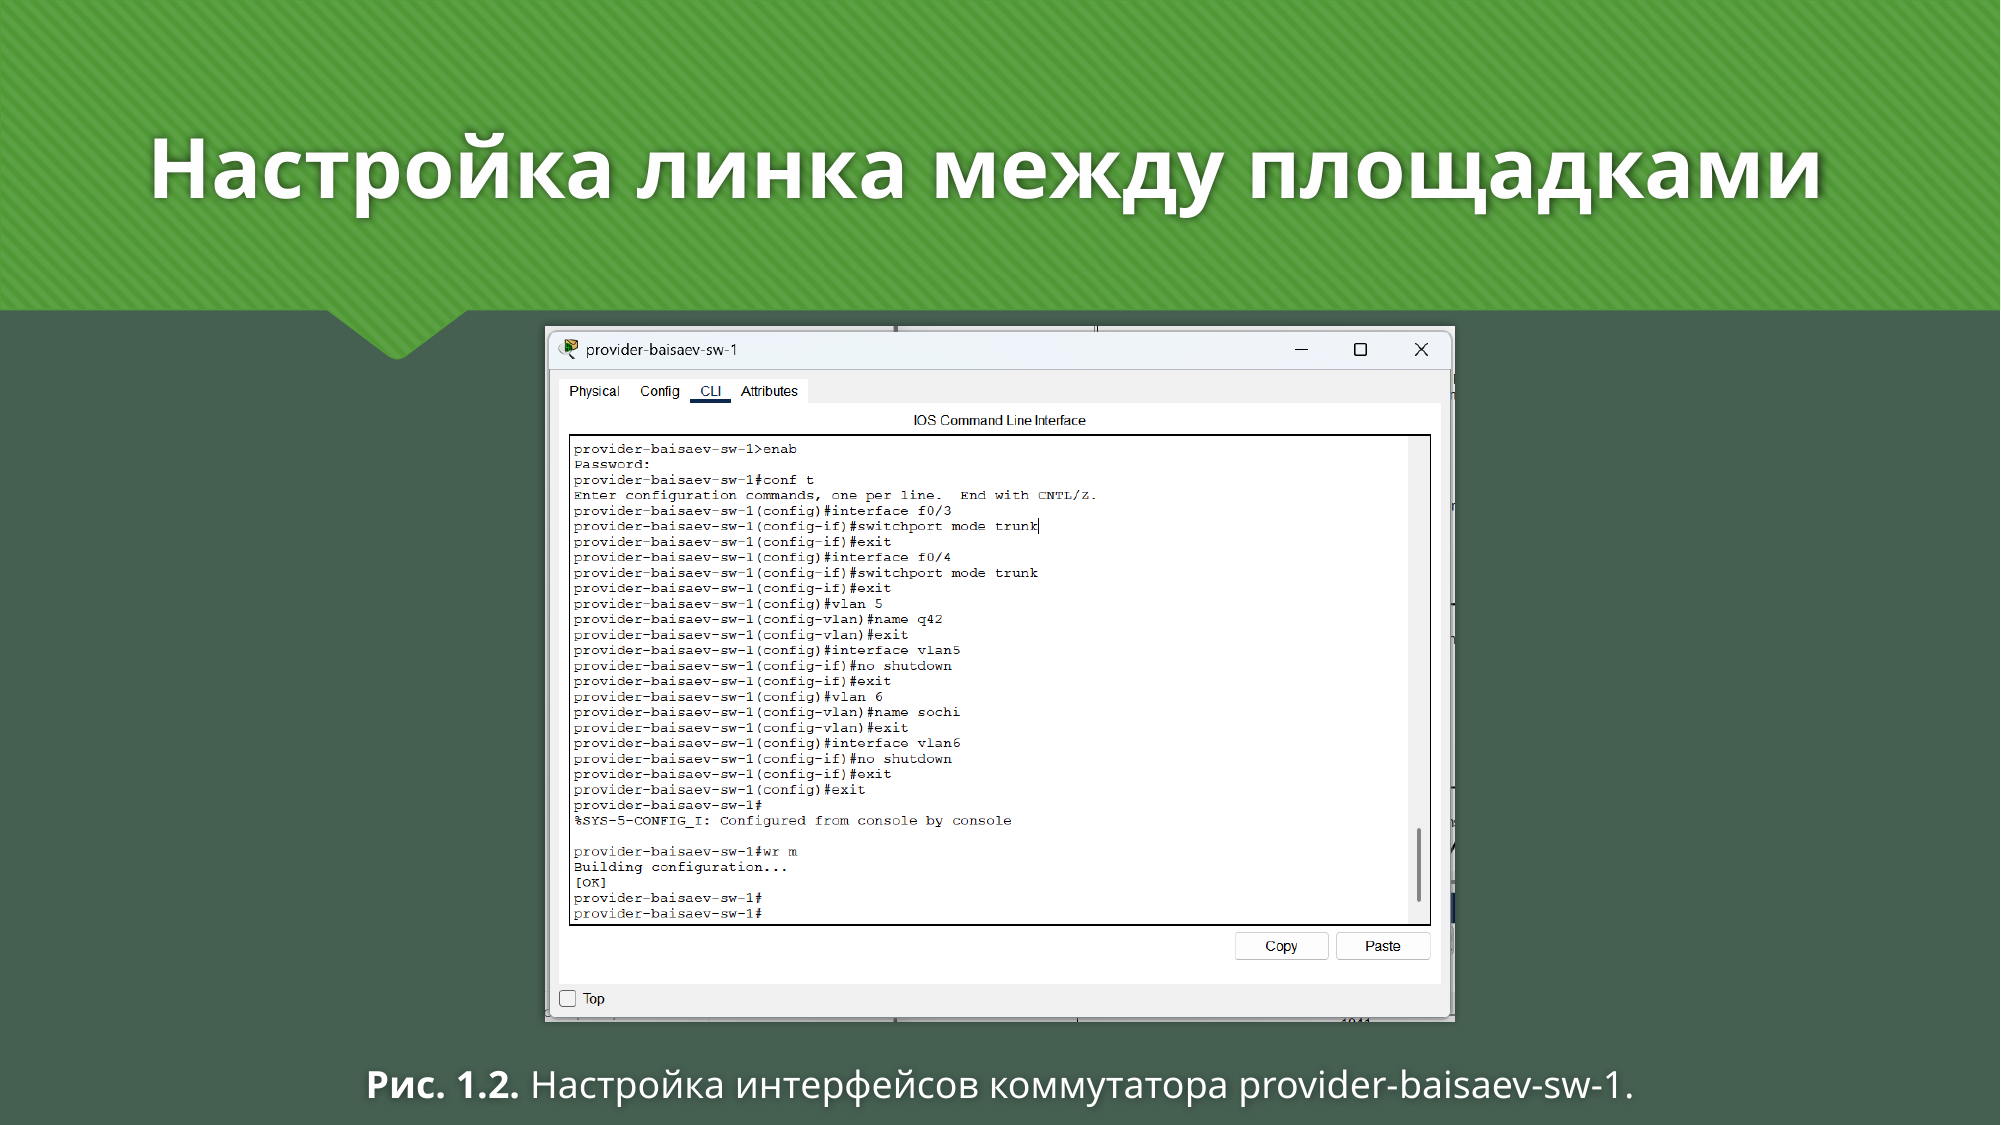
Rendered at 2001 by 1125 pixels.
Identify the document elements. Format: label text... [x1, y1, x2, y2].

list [544, 326, 1455, 1022]
title Настройка линка между площадками [132, 103, 1868, 223]
text_box Рис. 1.2. Настройка интерфейсов коммутатора provider-baisaev-sw-1. [0, 1043, 2000, 1125]
